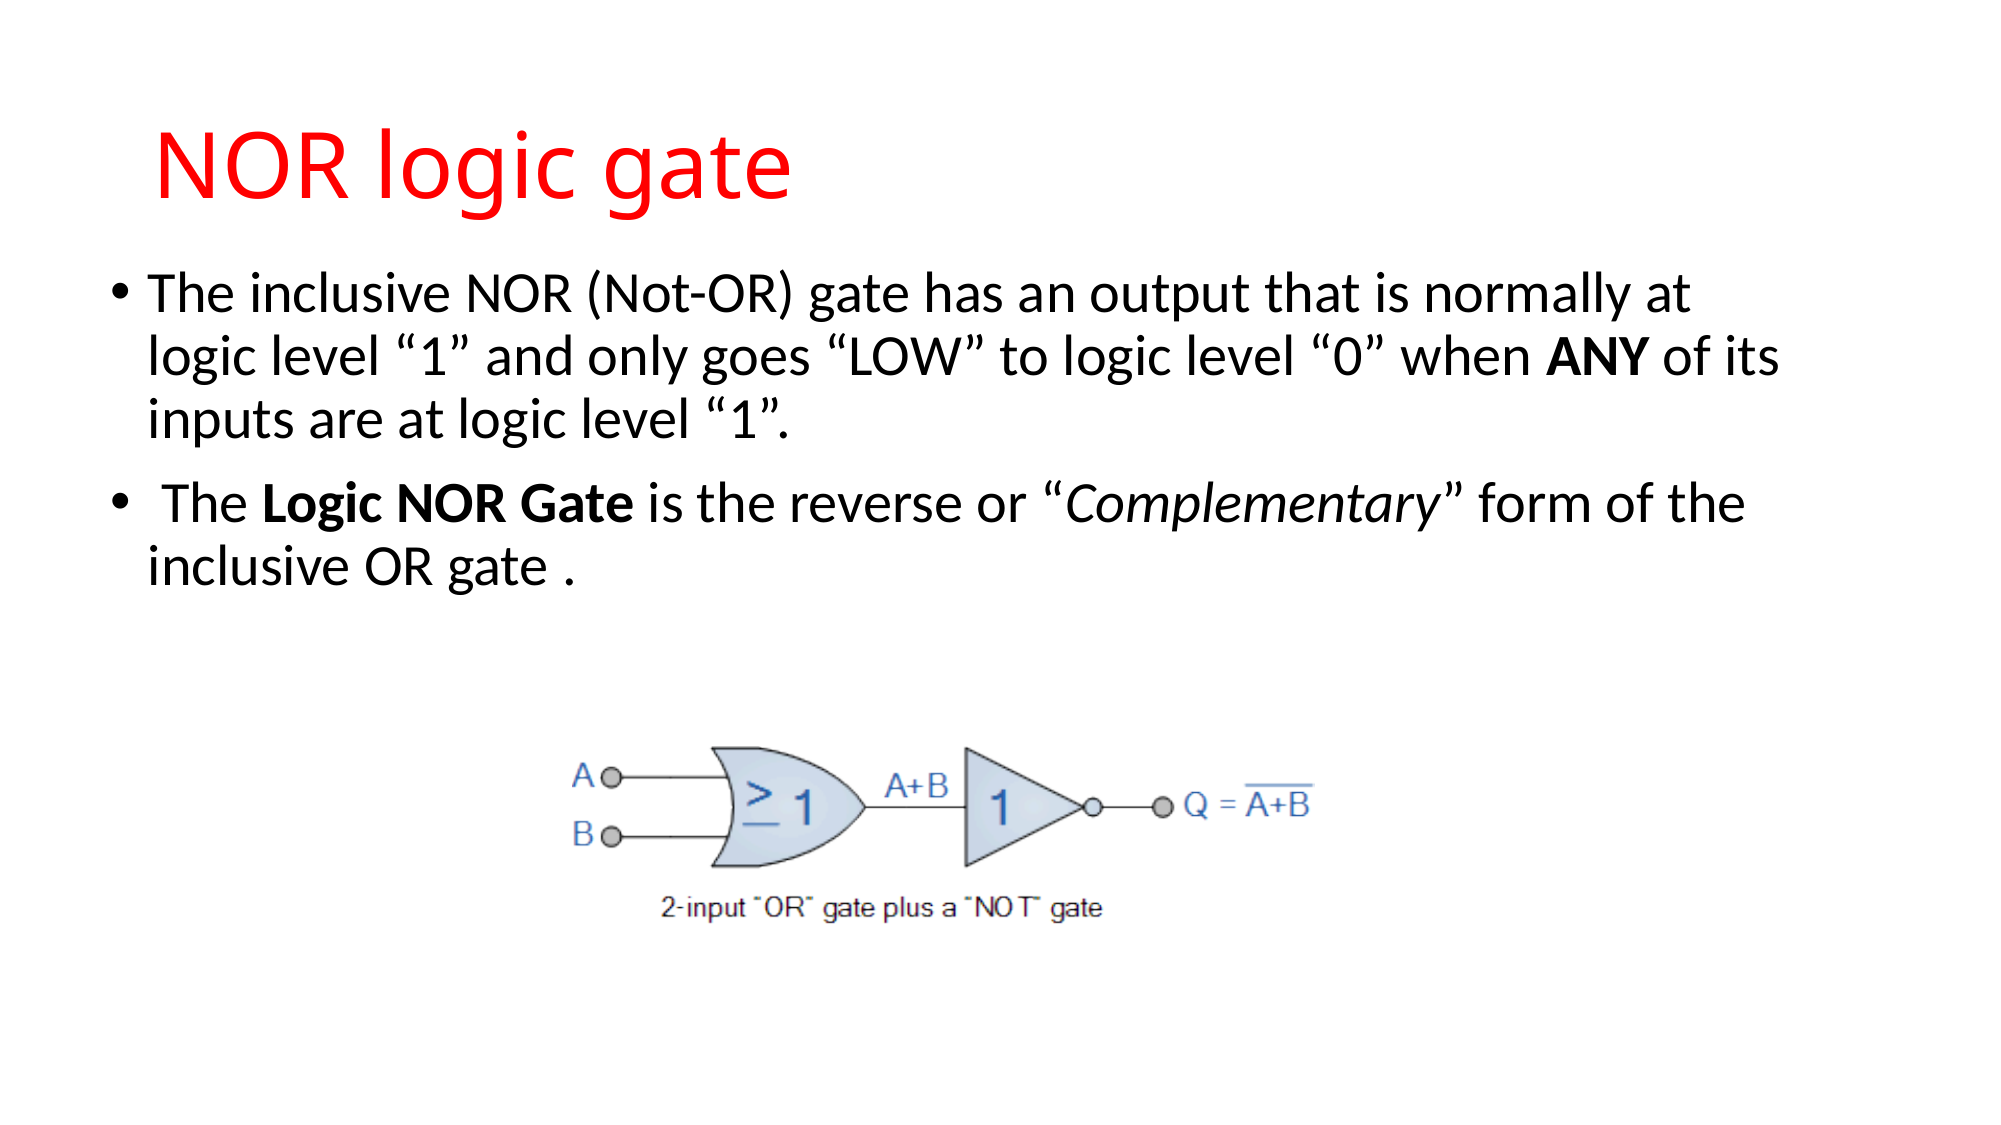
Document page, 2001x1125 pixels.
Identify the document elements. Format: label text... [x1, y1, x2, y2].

list The inclusive NOR (Not-OR) gate has an output that is normally at logic level “1” and only goes “LOW” to logic level “0” when ANY of its inputs are at logic level “1”. The Logic NOR Gate is the reverse or “Complementary” form of the inclusive OR gate . [95, 254, 1821, 969]
picture [572, 746, 1315, 928]
title NOR logic gate [137, 59, 1863, 278]
